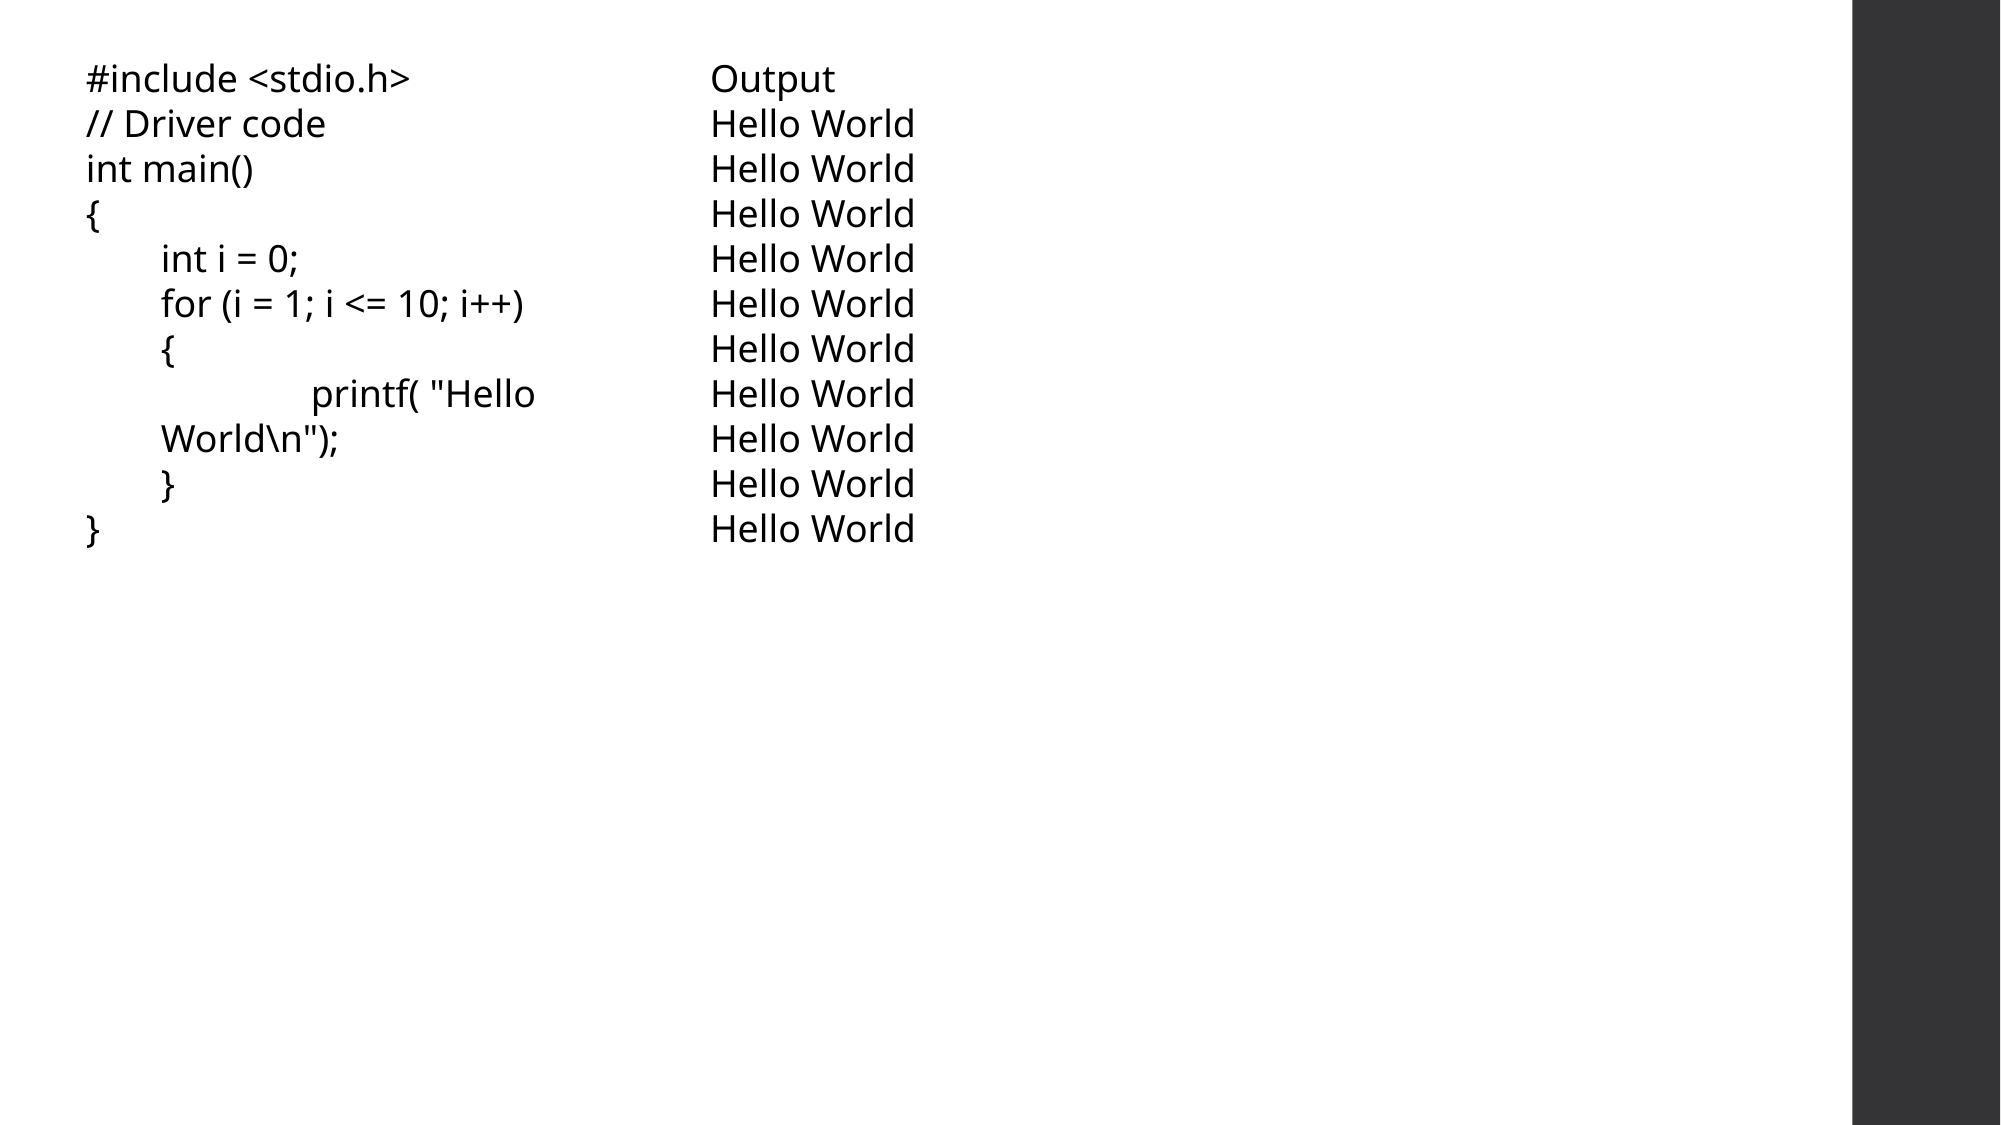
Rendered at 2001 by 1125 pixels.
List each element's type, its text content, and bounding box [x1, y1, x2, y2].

text_box Output Hello World Hello World Hello World Hello World Hello World Hello World Hello World Hello World Hello World Hello World [695, 47, 1129, 558]
text_box #include <stdio.h> // Driver code int main() { int i = 0; for (i = 1; i <= 10; i++) { printf( "Hello World\n"); } } [71, 47, 657, 558]
